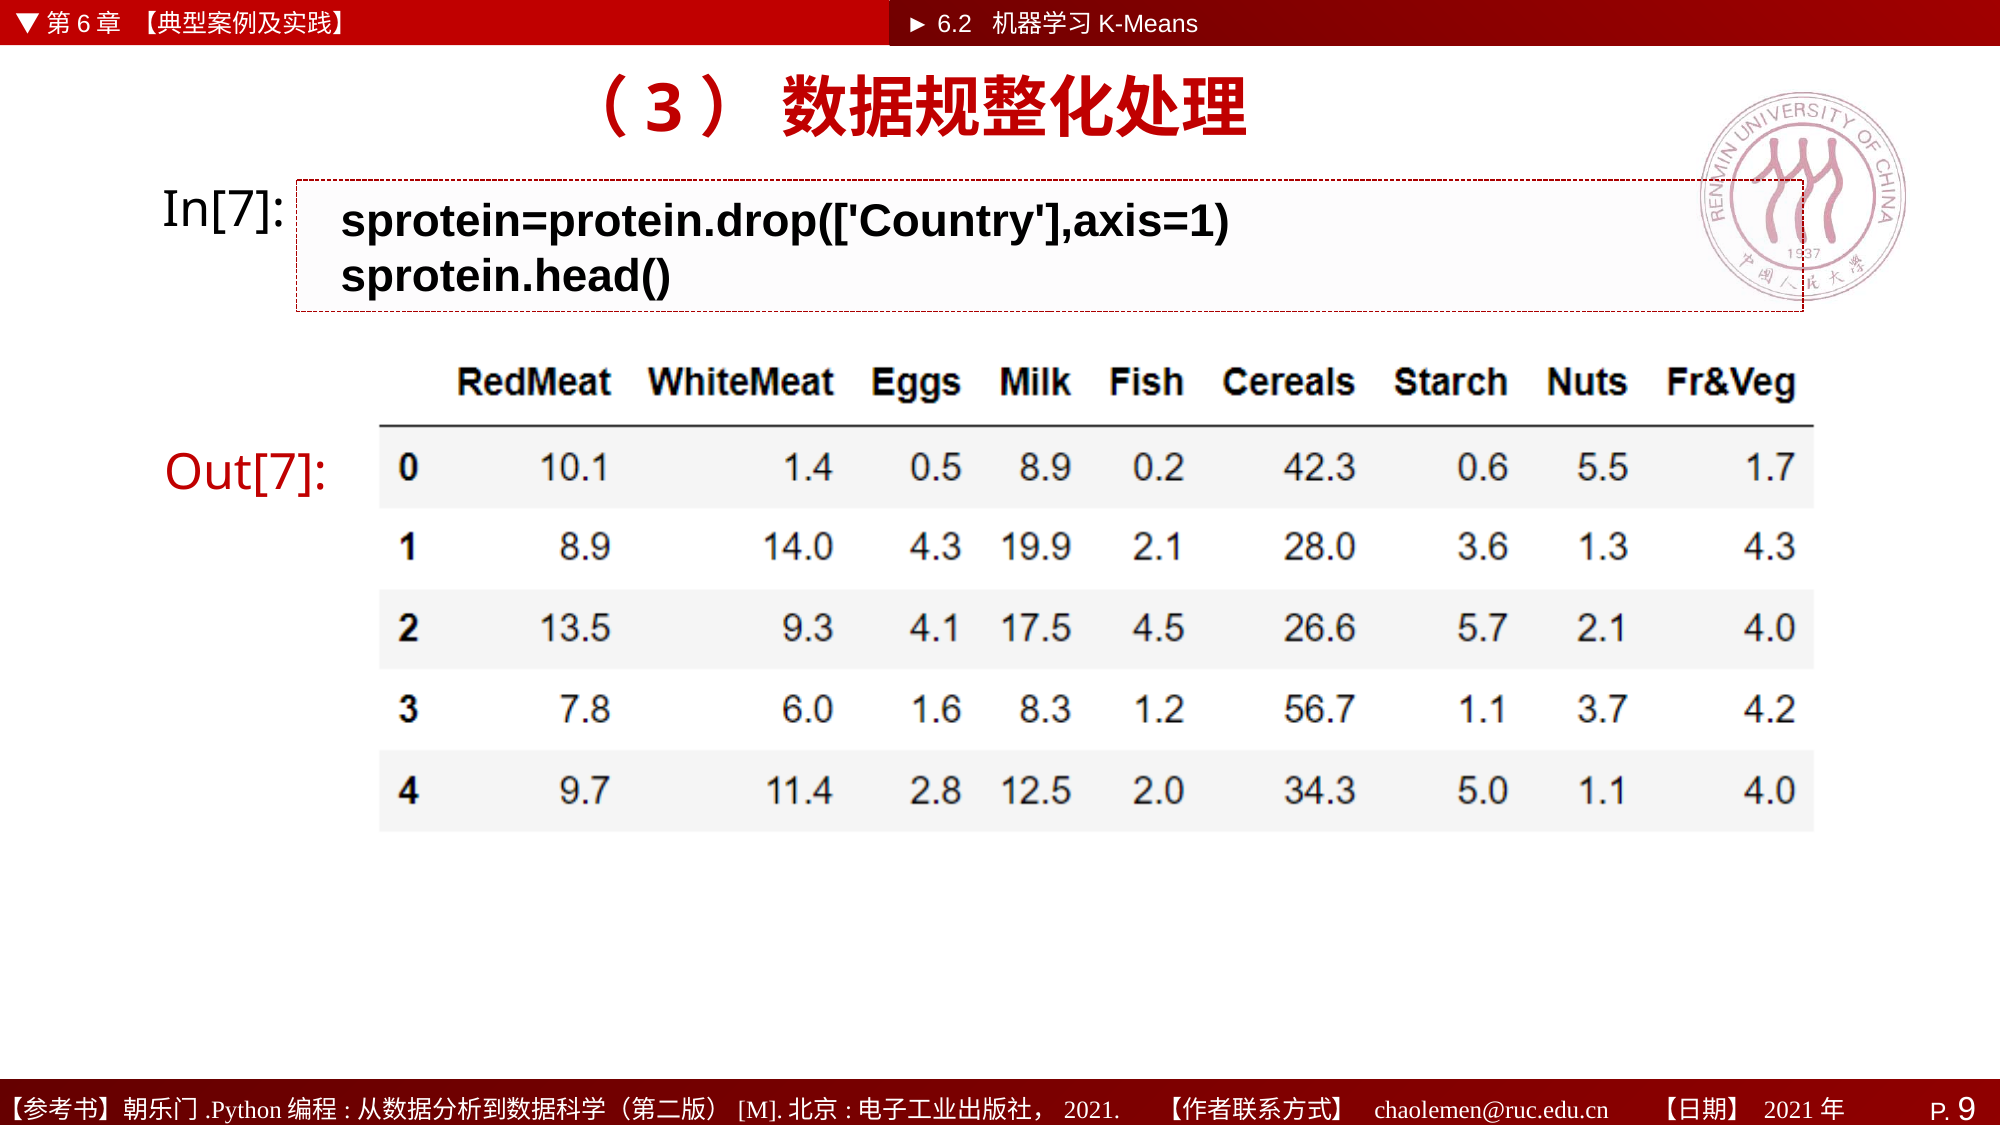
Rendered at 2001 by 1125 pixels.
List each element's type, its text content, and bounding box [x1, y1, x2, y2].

text_box Out[7]: [149, 432, 352, 508]
picture [362, 352, 1842, 840]
list ▼第6章 【典型案例及实践】 [0, 0, 725, 43]
title （3） 数据规整化处理 [101, 37, 1710, 173]
picture [1710, 89, 1910, 304]
list ► 6.2 机器学习K-Means [890, 0, 1249, 43]
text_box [147, 168, 1804, 312]
